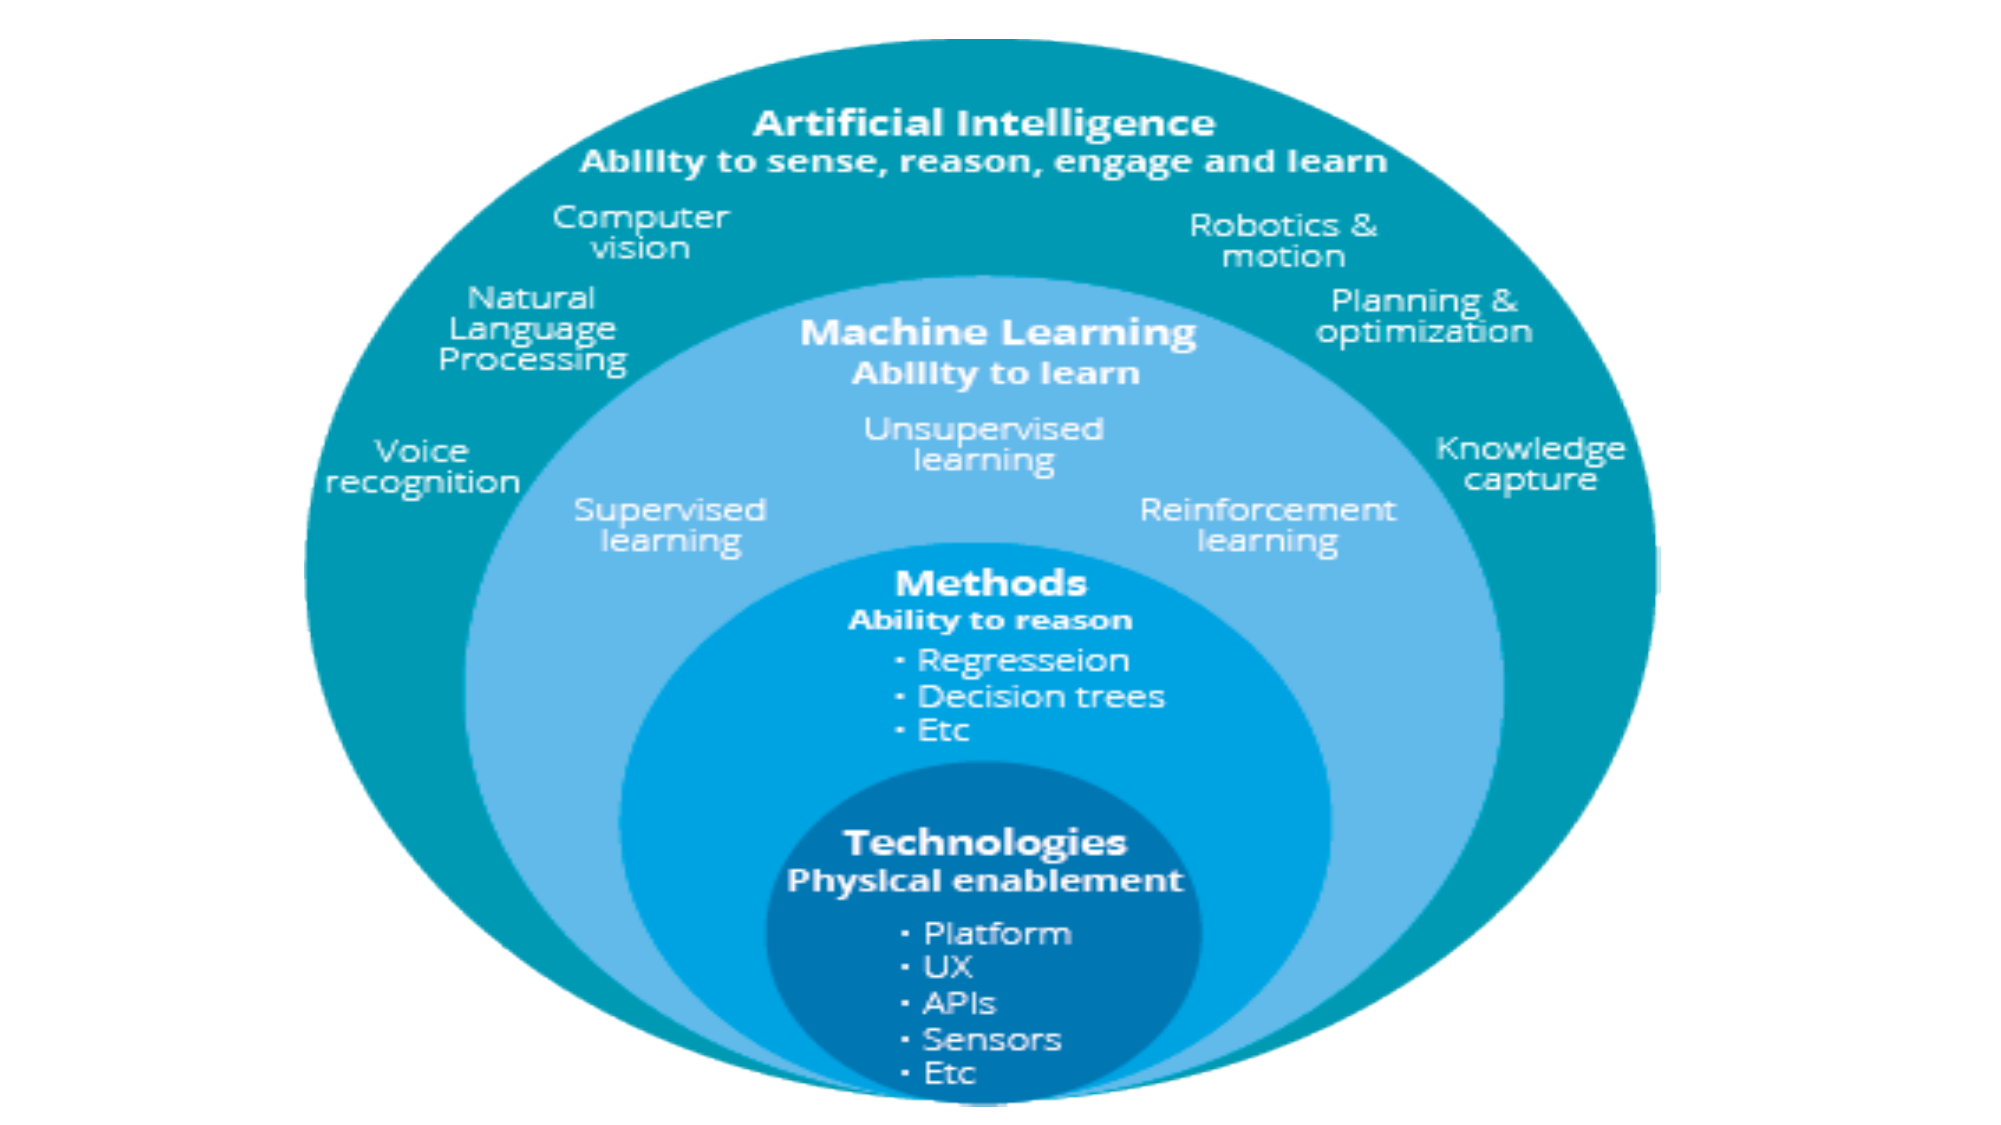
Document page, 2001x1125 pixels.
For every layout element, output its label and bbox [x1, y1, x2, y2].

picture [304, 39, 1661, 1107]
